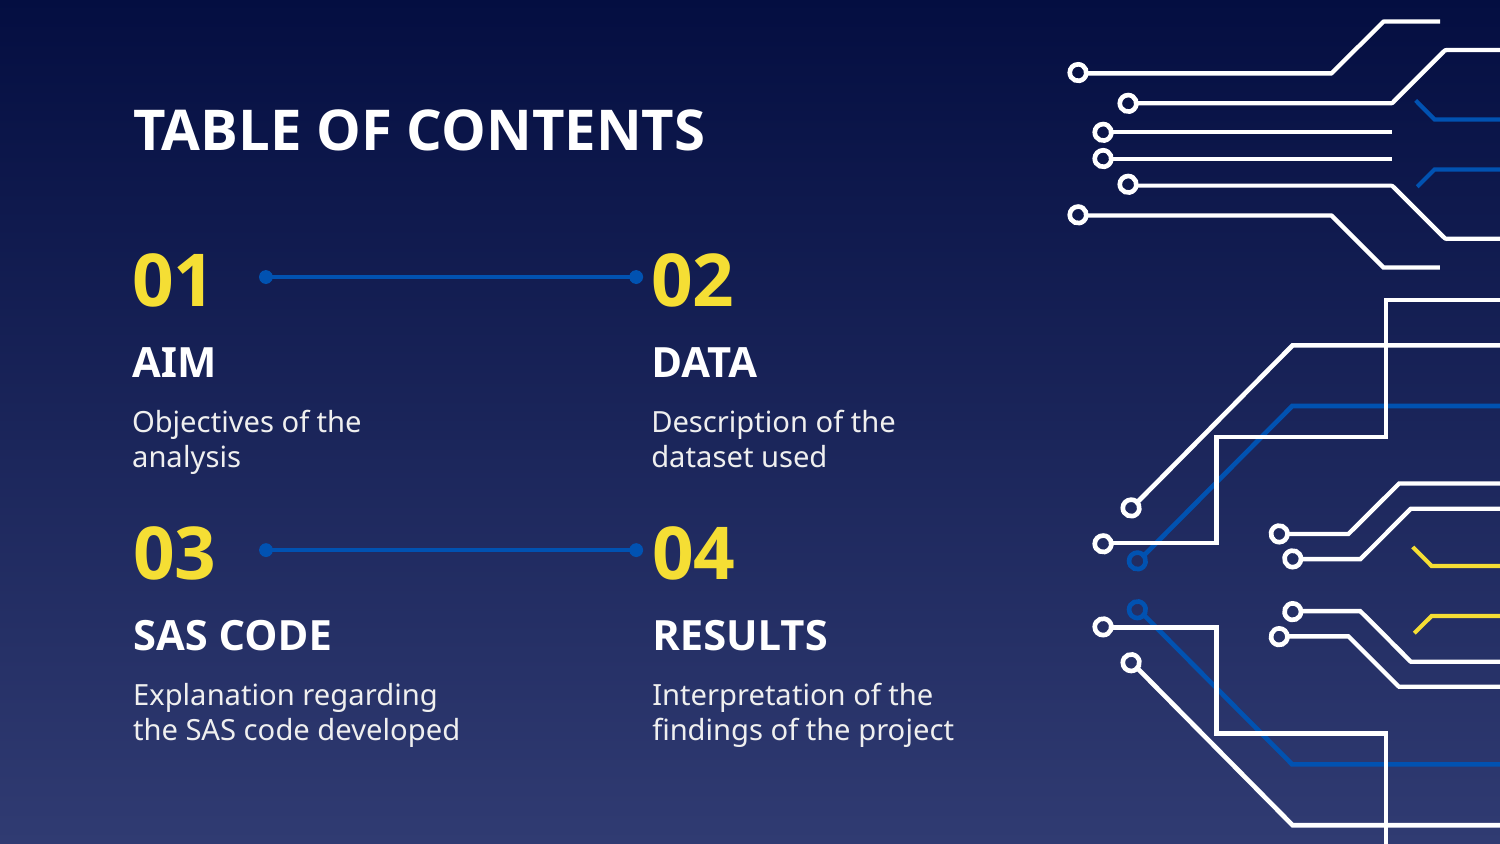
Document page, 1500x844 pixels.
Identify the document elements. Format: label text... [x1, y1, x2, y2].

title AIM [116, 321, 478, 394]
title 03 [118, 506, 268, 594]
title TABLE OF CONTENTS [118, 88, 999, 167]
subtitle Interpretation of the findings of the project [637, 667, 999, 755]
title 01 [116, 233, 266, 321]
title SAS CODE [118, 594, 480, 667]
title 04 [637, 506, 787, 594]
subtitle Objectives of the analysis [116, 394, 478, 482]
subtitle Explanation regarding the SAS code developed [118, 667, 480, 755]
title RESULTS [637, 594, 999, 667]
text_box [1069, 19, 1500, 270]
title 02 [636, 233, 786, 321]
subtitle Description of the dataset used [636, 394, 998, 482]
title DATA [636, 321, 998, 394]
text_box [1094, 299, 1500, 844]
